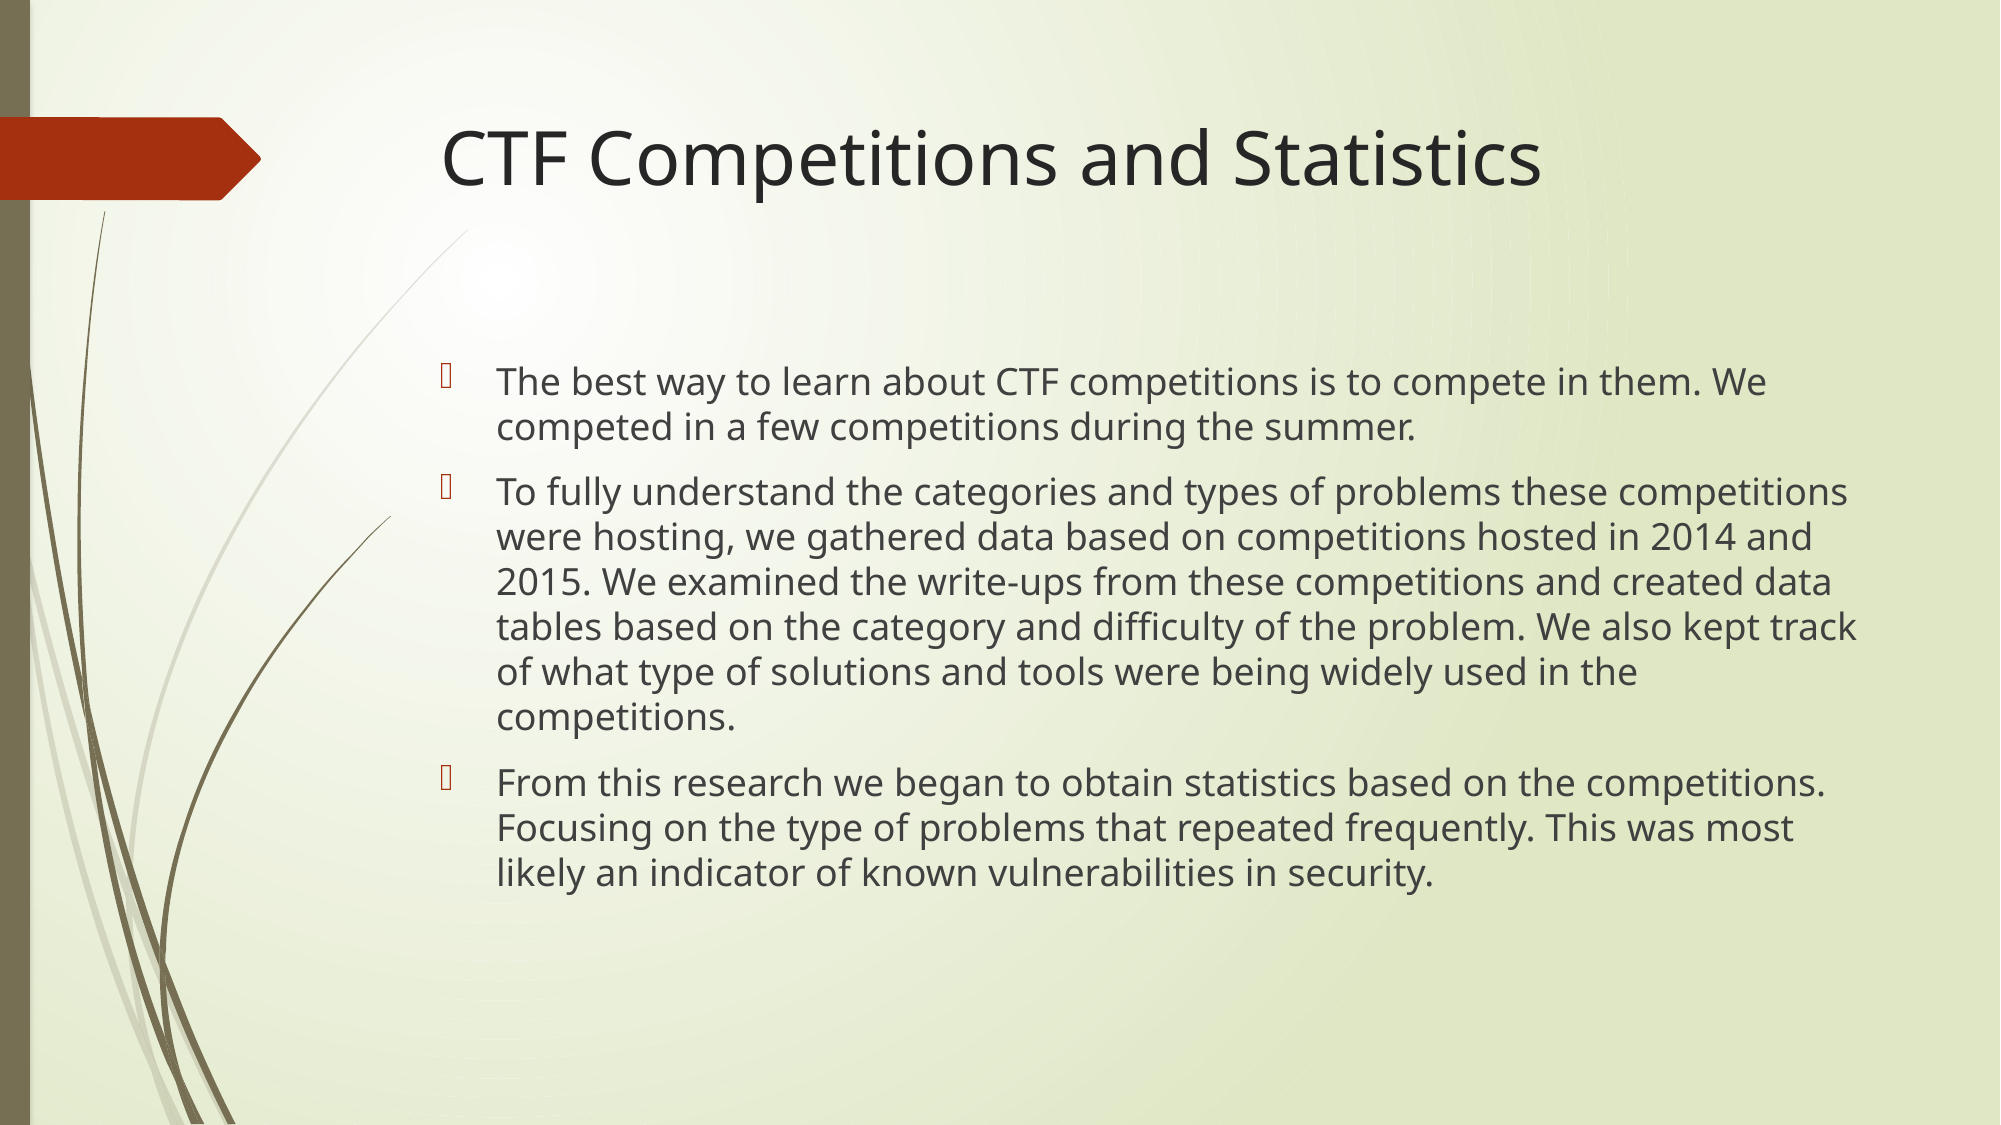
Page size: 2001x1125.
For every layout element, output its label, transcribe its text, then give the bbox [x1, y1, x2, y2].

list The best way to learn about CTF competitions is to compete in them. We competed in a few competitions during the summer. To fully understand the categories and types of problems these competitions were hosting, we gathered data based on competitions hosted in 2014 and 2015. We examined the write-ups from these competitions and created data tables based on the category and difficulty of the problem. We also kept track of what type of solutions and tools were being widely used in the competitions. From this research we began to obtain statistics based on the competitions. Focusing on the type of problems that repeated frequently. This was most likely an indicator of known vulnerabilities in security. [424, 350, 1888, 970]
title CTF Competitions and Statistics [425, 102, 1888, 313]
